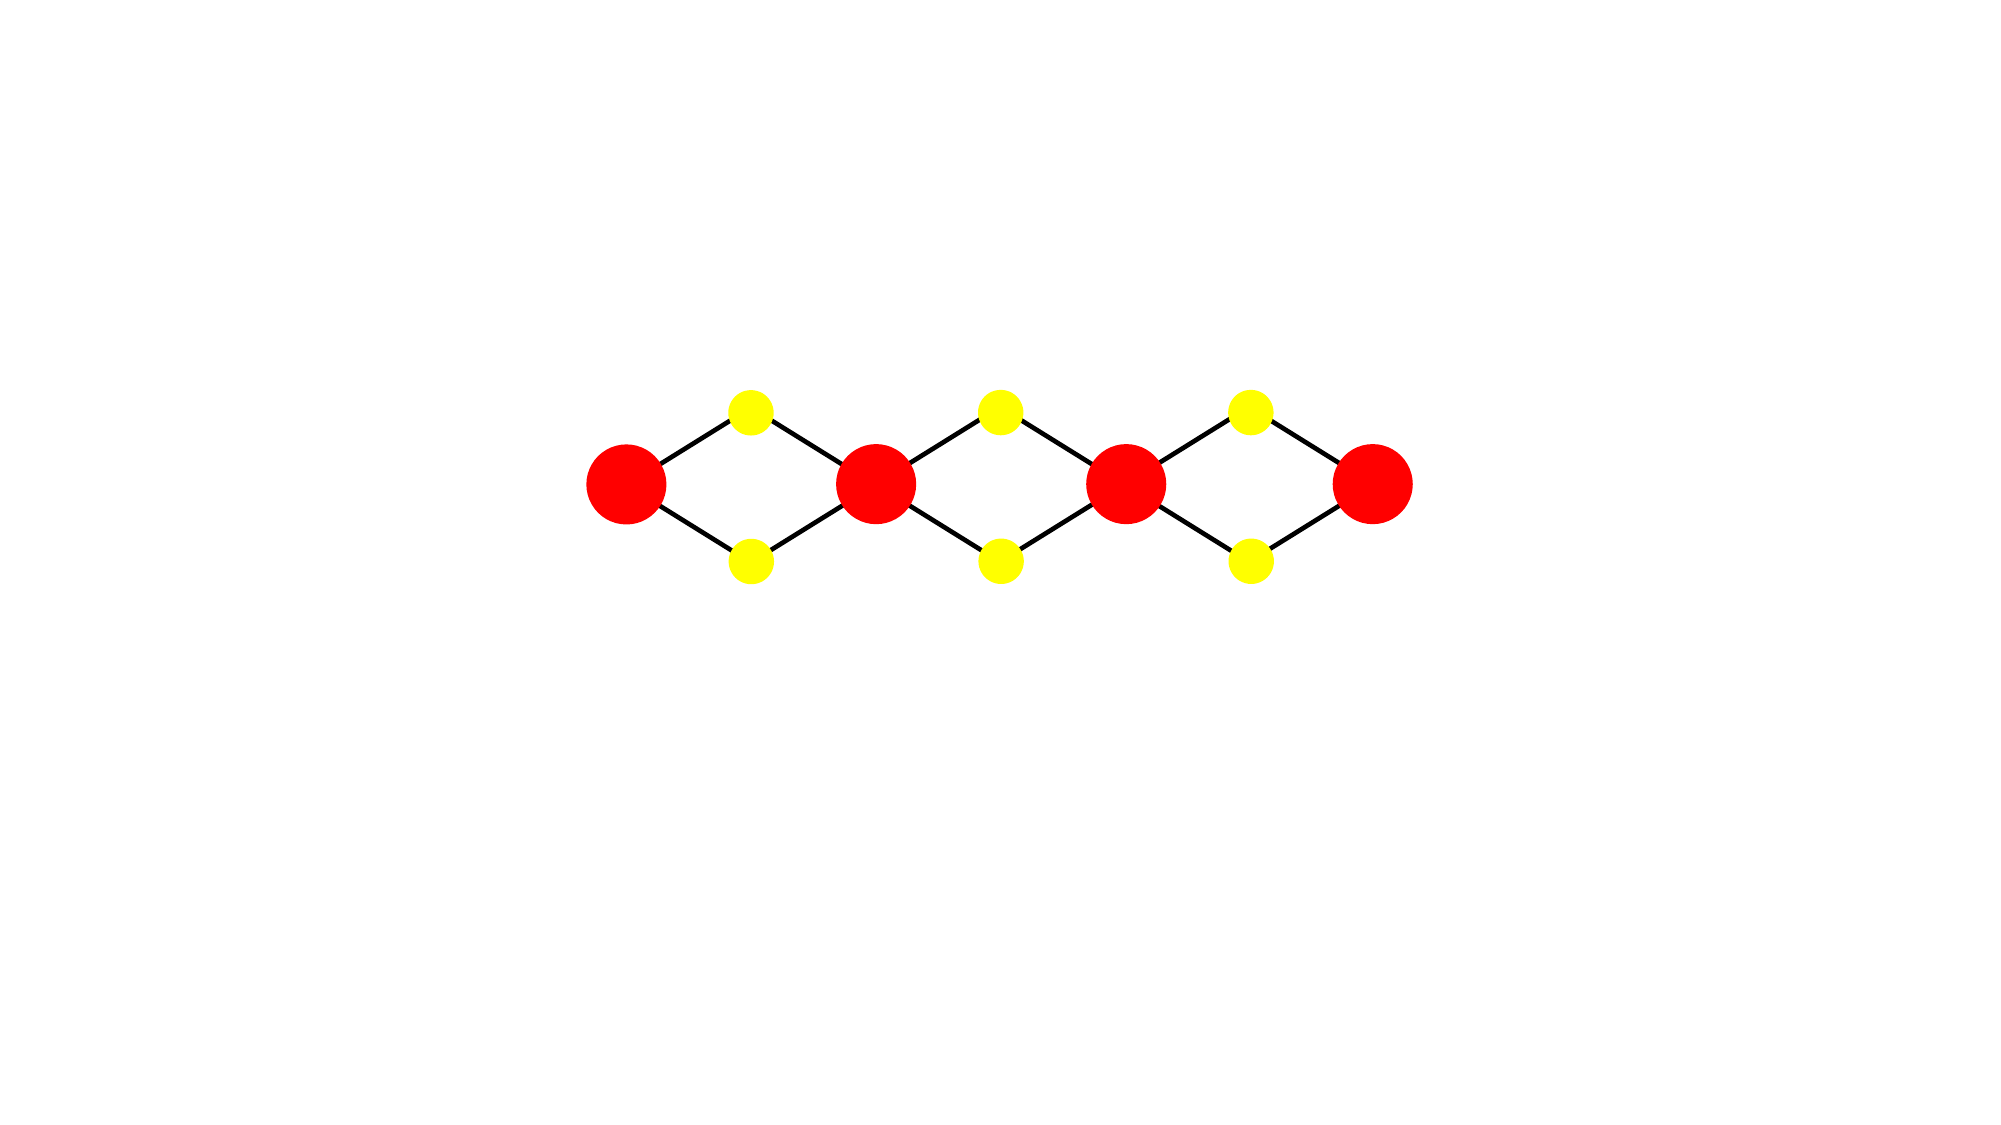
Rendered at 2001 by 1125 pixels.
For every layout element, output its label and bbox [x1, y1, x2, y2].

text_box [586, 389, 1413, 585]
